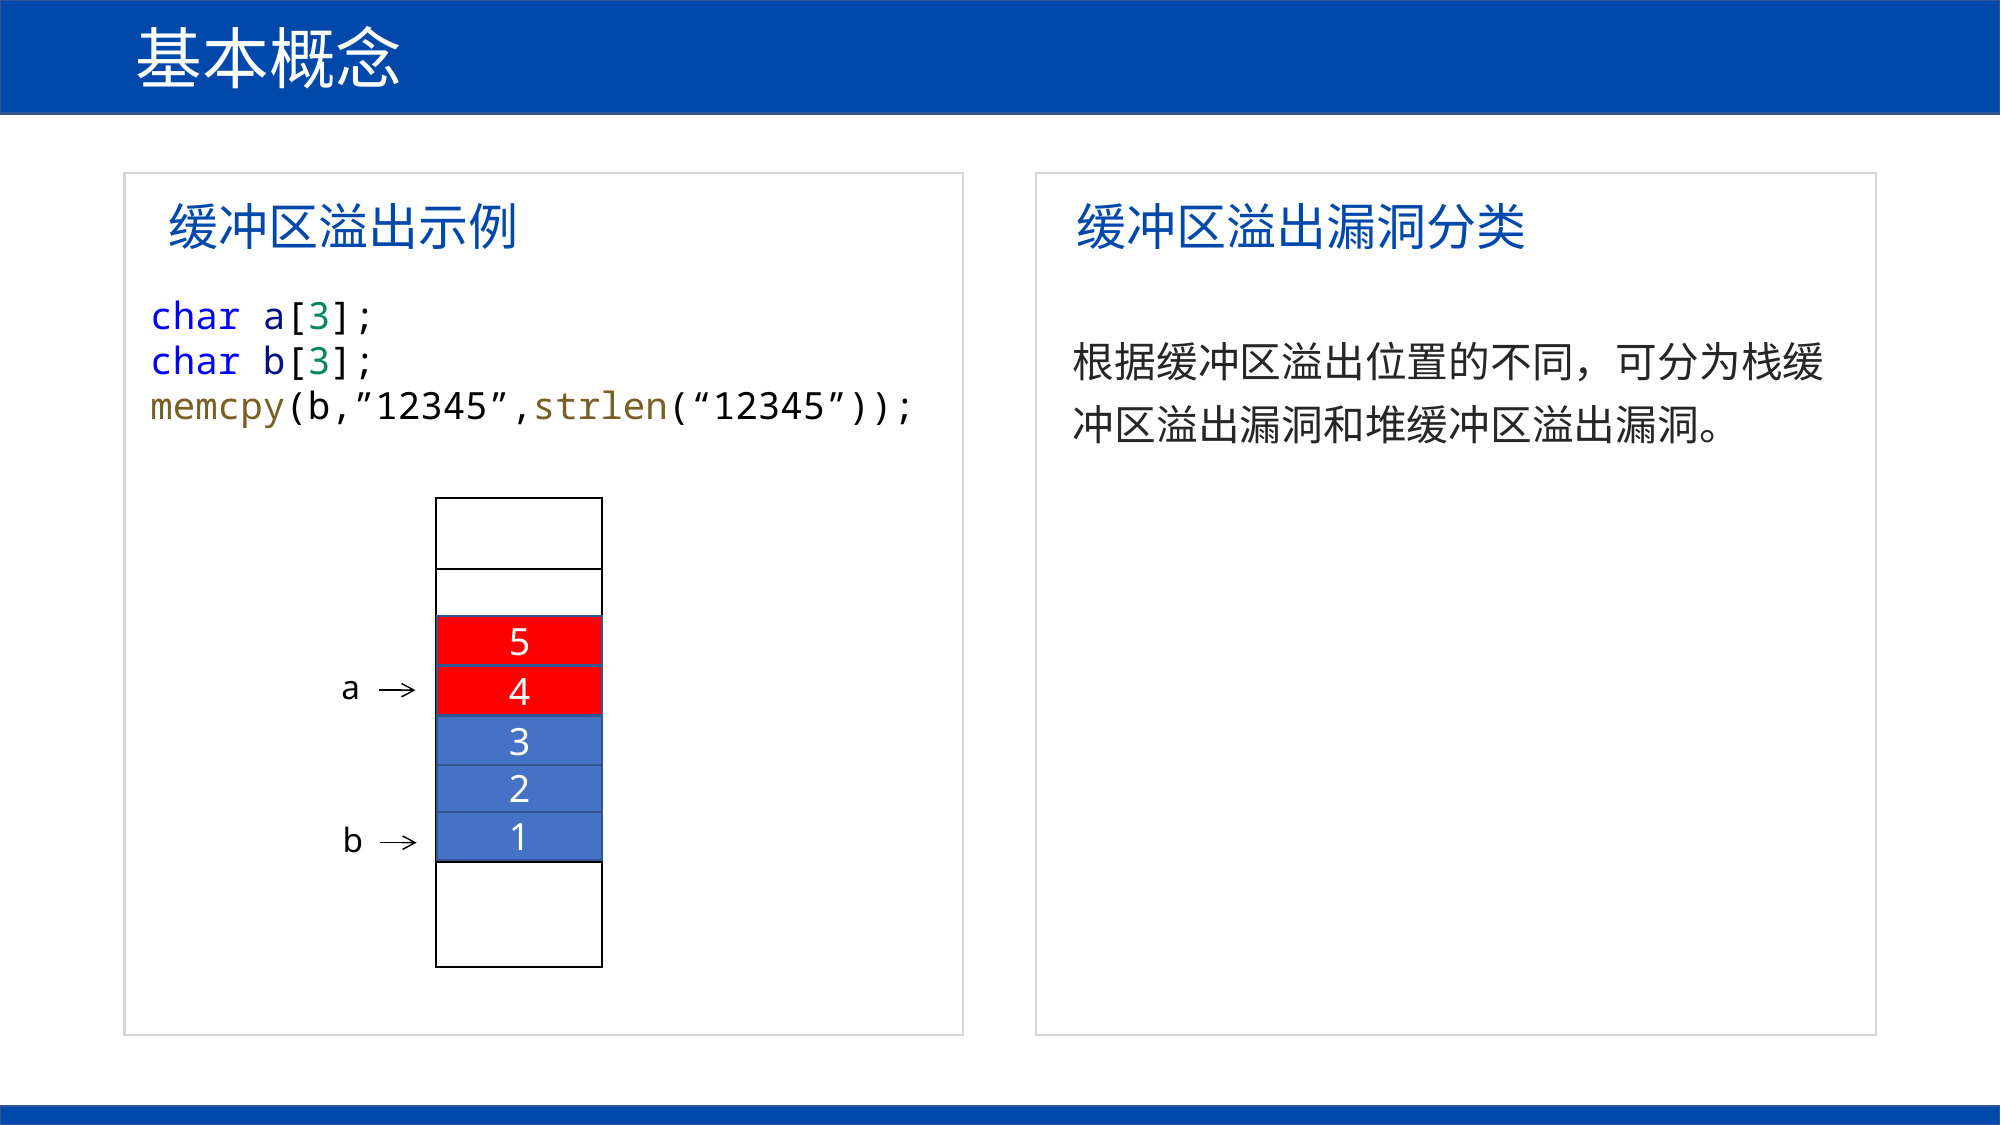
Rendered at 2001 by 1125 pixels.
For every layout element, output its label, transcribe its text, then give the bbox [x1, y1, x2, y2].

text_box [0, 1105, 2000, 1125]
text_box 2 [436, 766, 603, 812]
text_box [327, 811, 417, 867]
text_box char a[3]; char b[3]; memcpy(b,”12345”,strlen(“12345”)); [135, 284, 944, 434]
text_box 缓冲区溢出示例 [153, 188, 534, 264]
text_box [435, 497, 603, 568]
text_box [326, 658, 416, 715]
text_box 5 [436, 618, 603, 665]
text_box [435, 862, 603, 968]
text_box 1 [436, 814, 603, 861]
text_box 根据缓冲区溢出位置的不同，可分为栈缓冲区溢出漏洞和堆缓冲区溢出漏洞。 [1058, 316, 1850, 457]
text_box [1035, 172, 1877, 1036]
text_box [123, 172, 964, 1036]
text_box 3 [436, 716, 603, 764]
text_box 缓冲区溢出漏洞分类 [1061, 188, 1542, 264]
text_box 基本概念 [0, 0, 2000, 115]
text_box 4 [436, 666, 603, 714]
text_box [435, 569, 603, 616]
